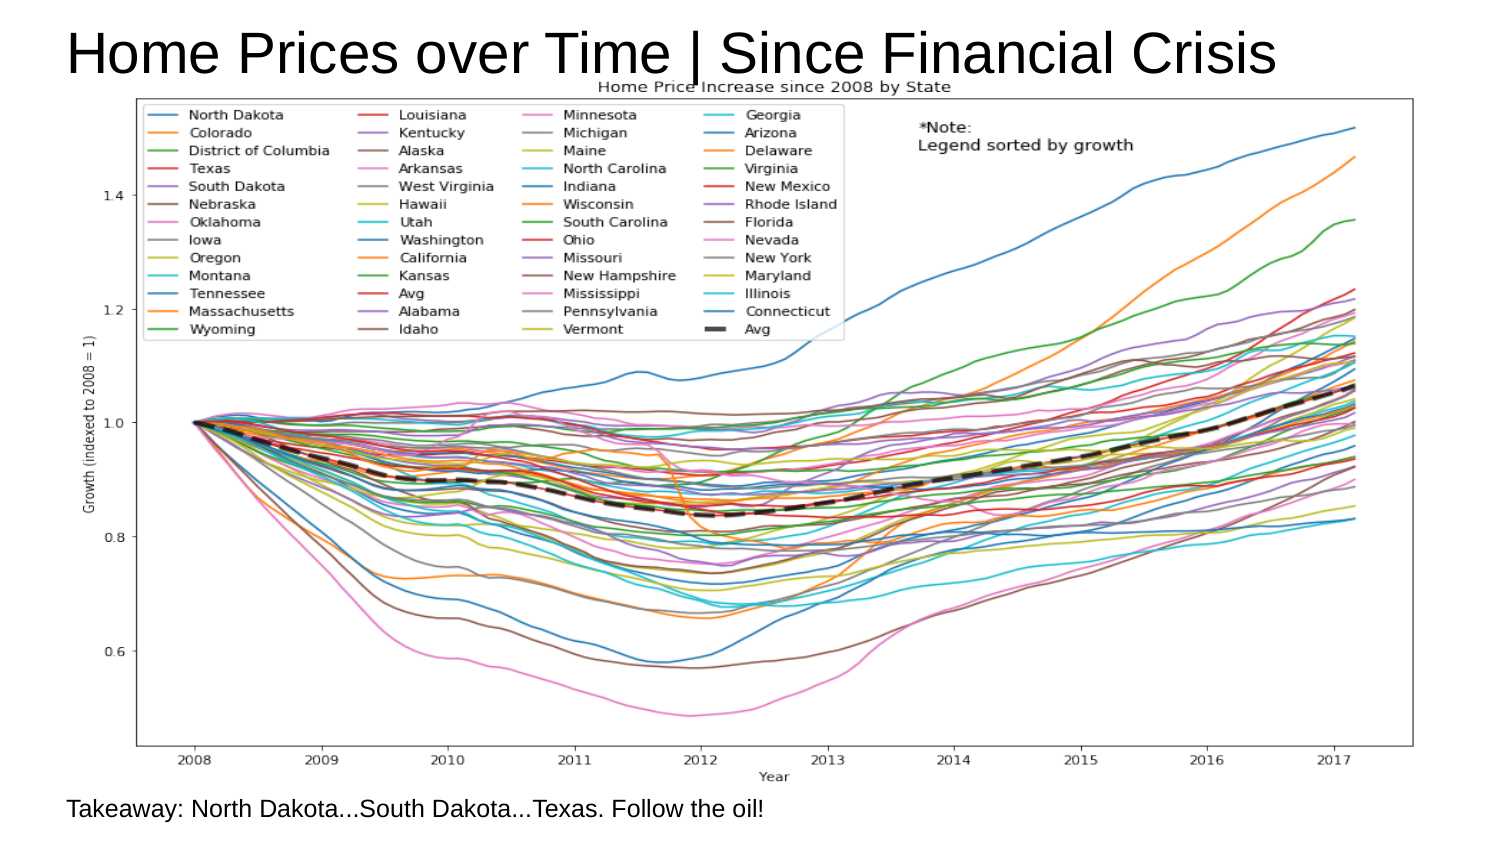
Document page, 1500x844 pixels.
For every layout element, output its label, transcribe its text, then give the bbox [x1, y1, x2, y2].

picture [73, 72, 1427, 791]
list Takeaway: North Dakota...South Dakota...Texas. Follow the oil! [51, 772, 1449, 844]
title Home Prices over Time | Since Financial Crisis [51, 0, 1449, 94]
